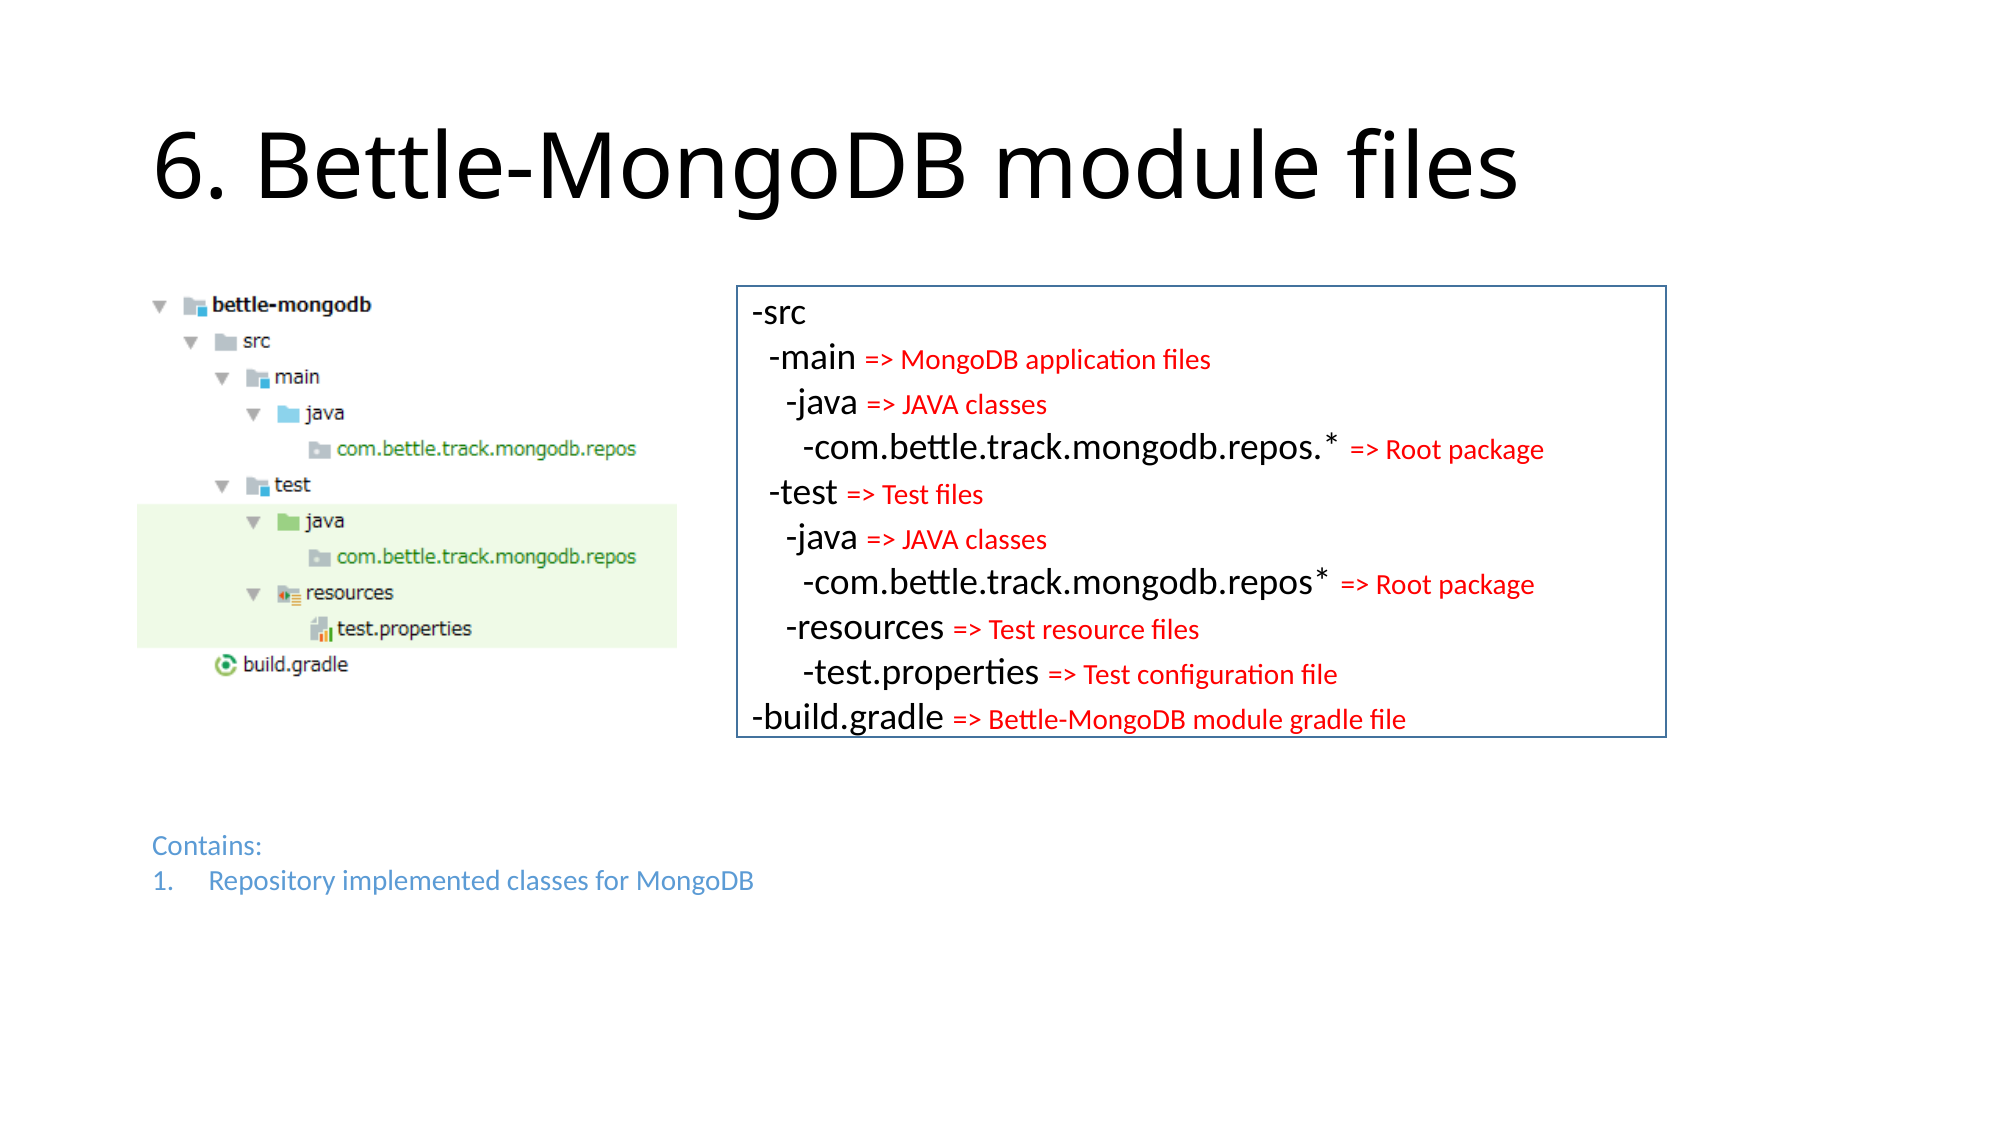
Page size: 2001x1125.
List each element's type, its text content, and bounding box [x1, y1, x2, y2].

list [137, 287, 677, 693]
text_box Contains: Repository implemented classes for MongoDB [137, 819, 1471, 904]
title 6. Bettle-MongoDB module files [137, 59, 1863, 278]
text_box -src -main => MongoDB application files -java => JAVA classes -com.bettle.track.mongodb.repos.* => Root package -test => Test files -java => JAVA classes -com.bettle.track.mongodb.repos* => Root package -resources => Test resource files -test.properties => Test configuration file -build.gradle => Bettle-MongoDB module gradle file [736, 285, 1667, 738]
